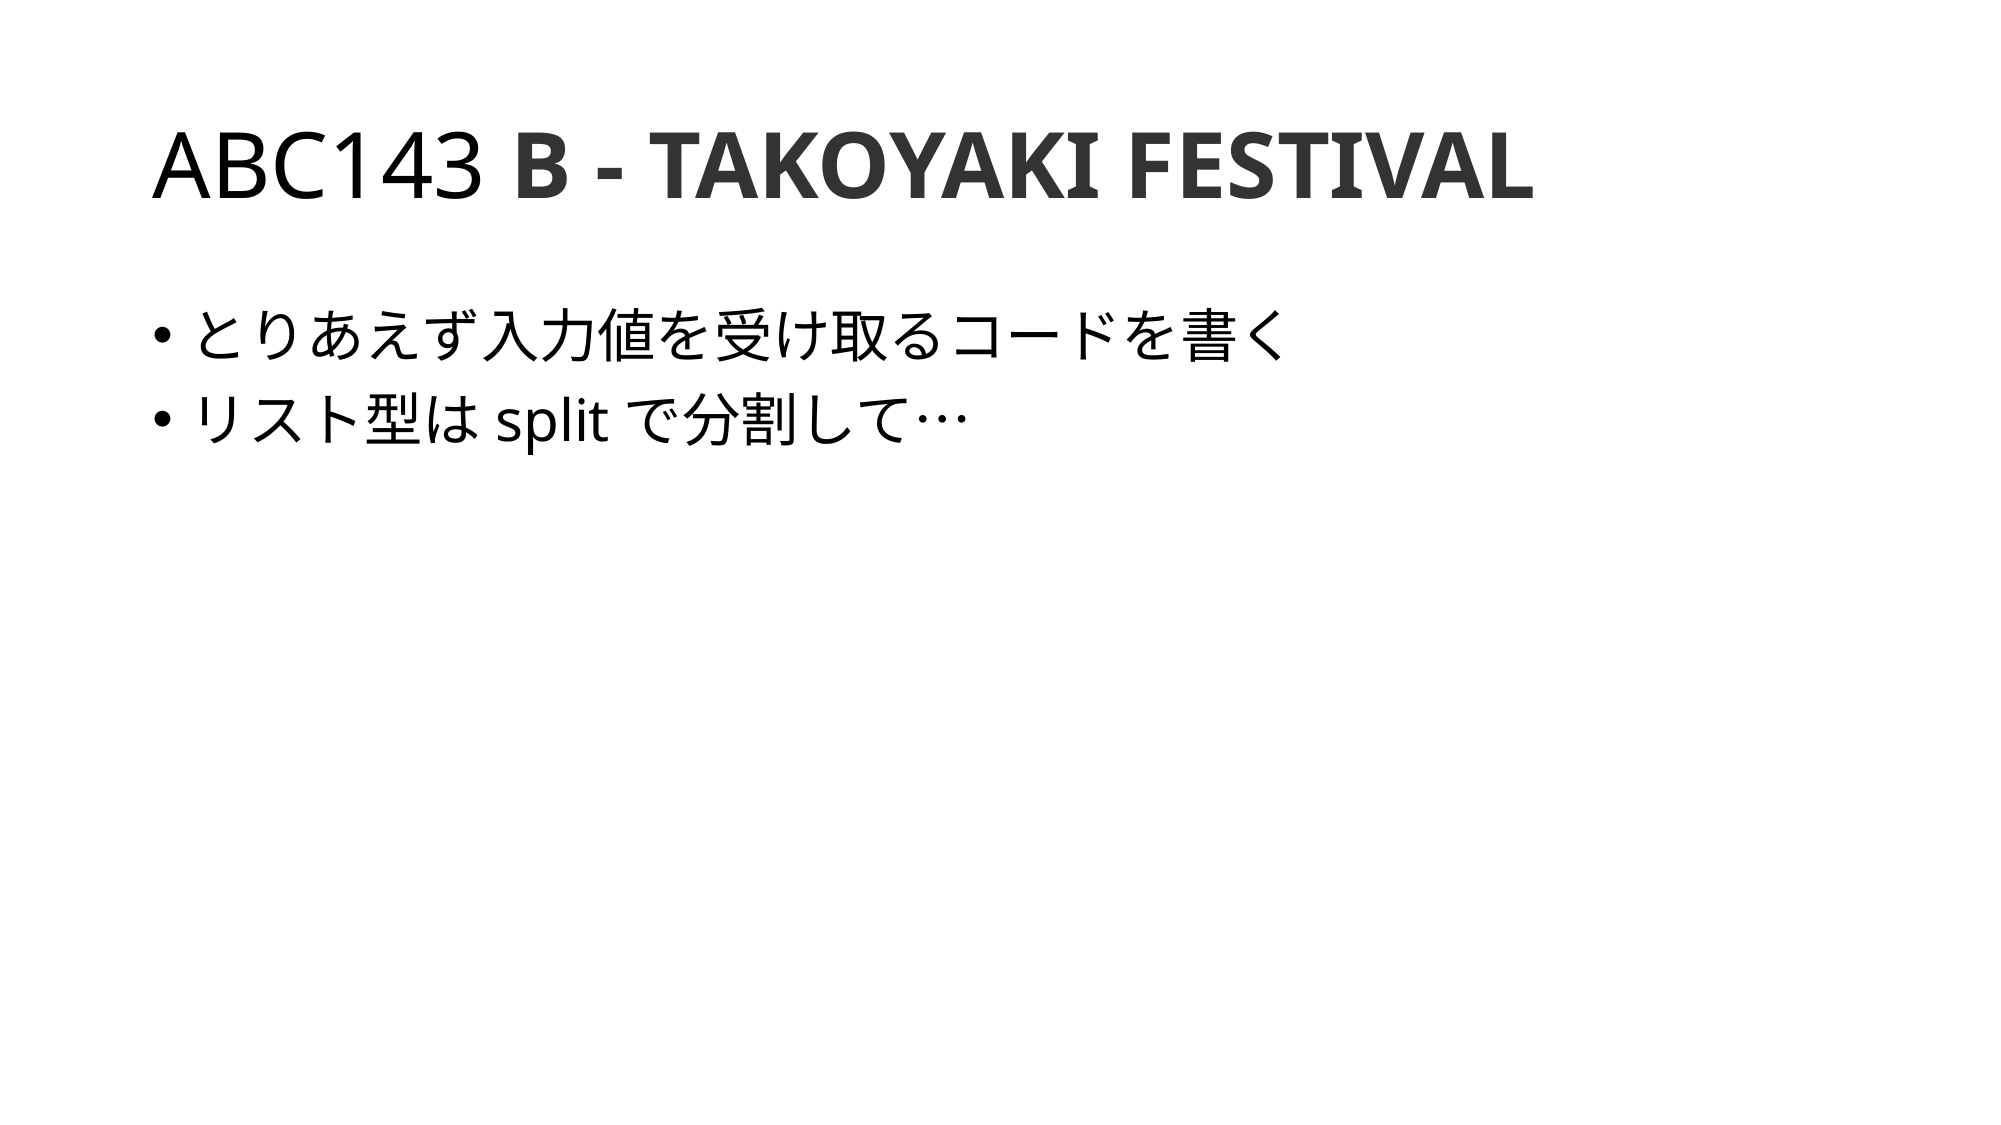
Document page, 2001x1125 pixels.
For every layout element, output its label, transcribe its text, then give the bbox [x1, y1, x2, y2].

title ABC143 B - TAKOYAKI FESTIVAL [137, 59, 1863, 278]
list とりあえず入力値を受け取るコードを書く リスト型はsplitで分割して… [137, 299, 1863, 1014]
